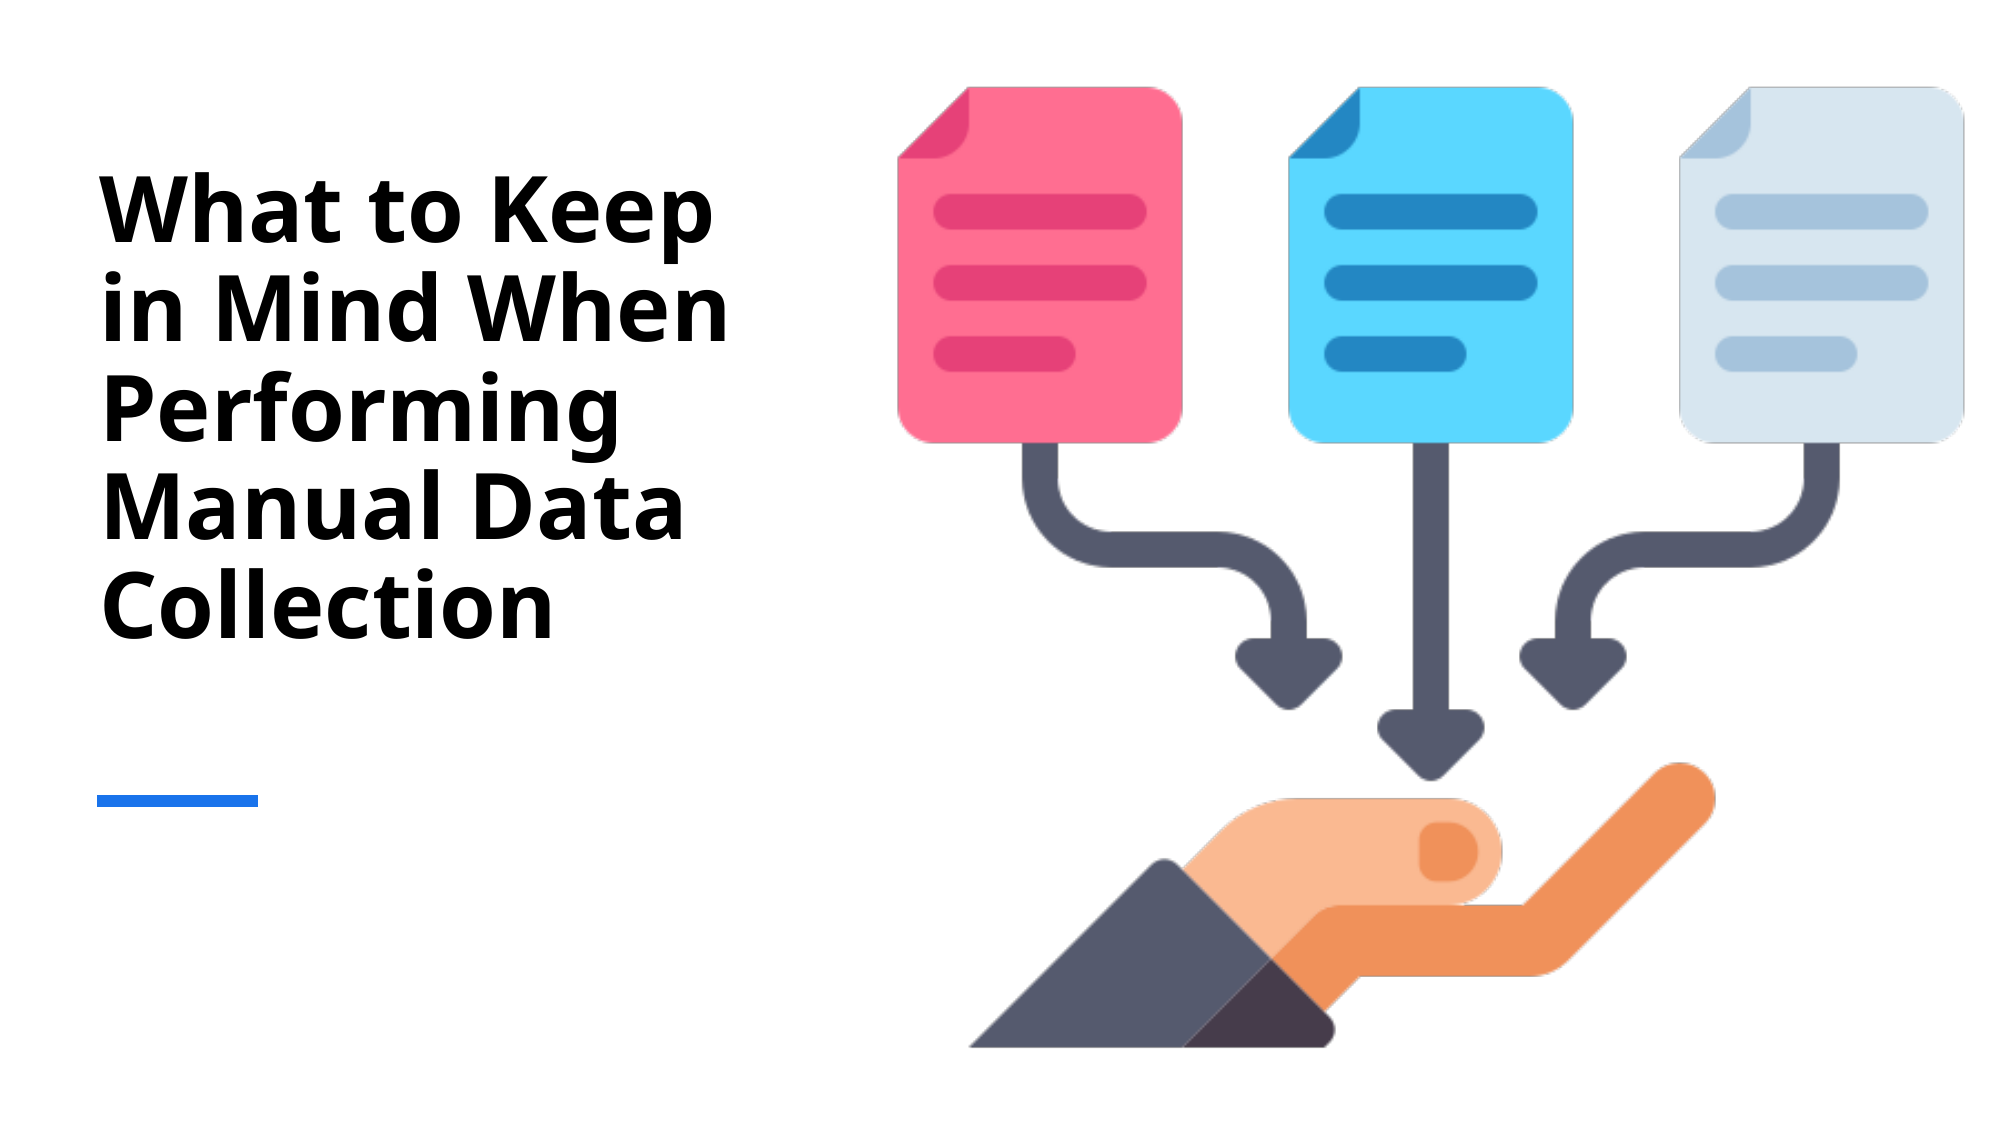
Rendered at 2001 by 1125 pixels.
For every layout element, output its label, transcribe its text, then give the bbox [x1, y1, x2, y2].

text_box [0, 0, 863, 1125]
text_box What to Keep in Mind When Performing Manual Data Collection [84, 156, 761, 735]
picture [863, 0, 2000, 1125]
